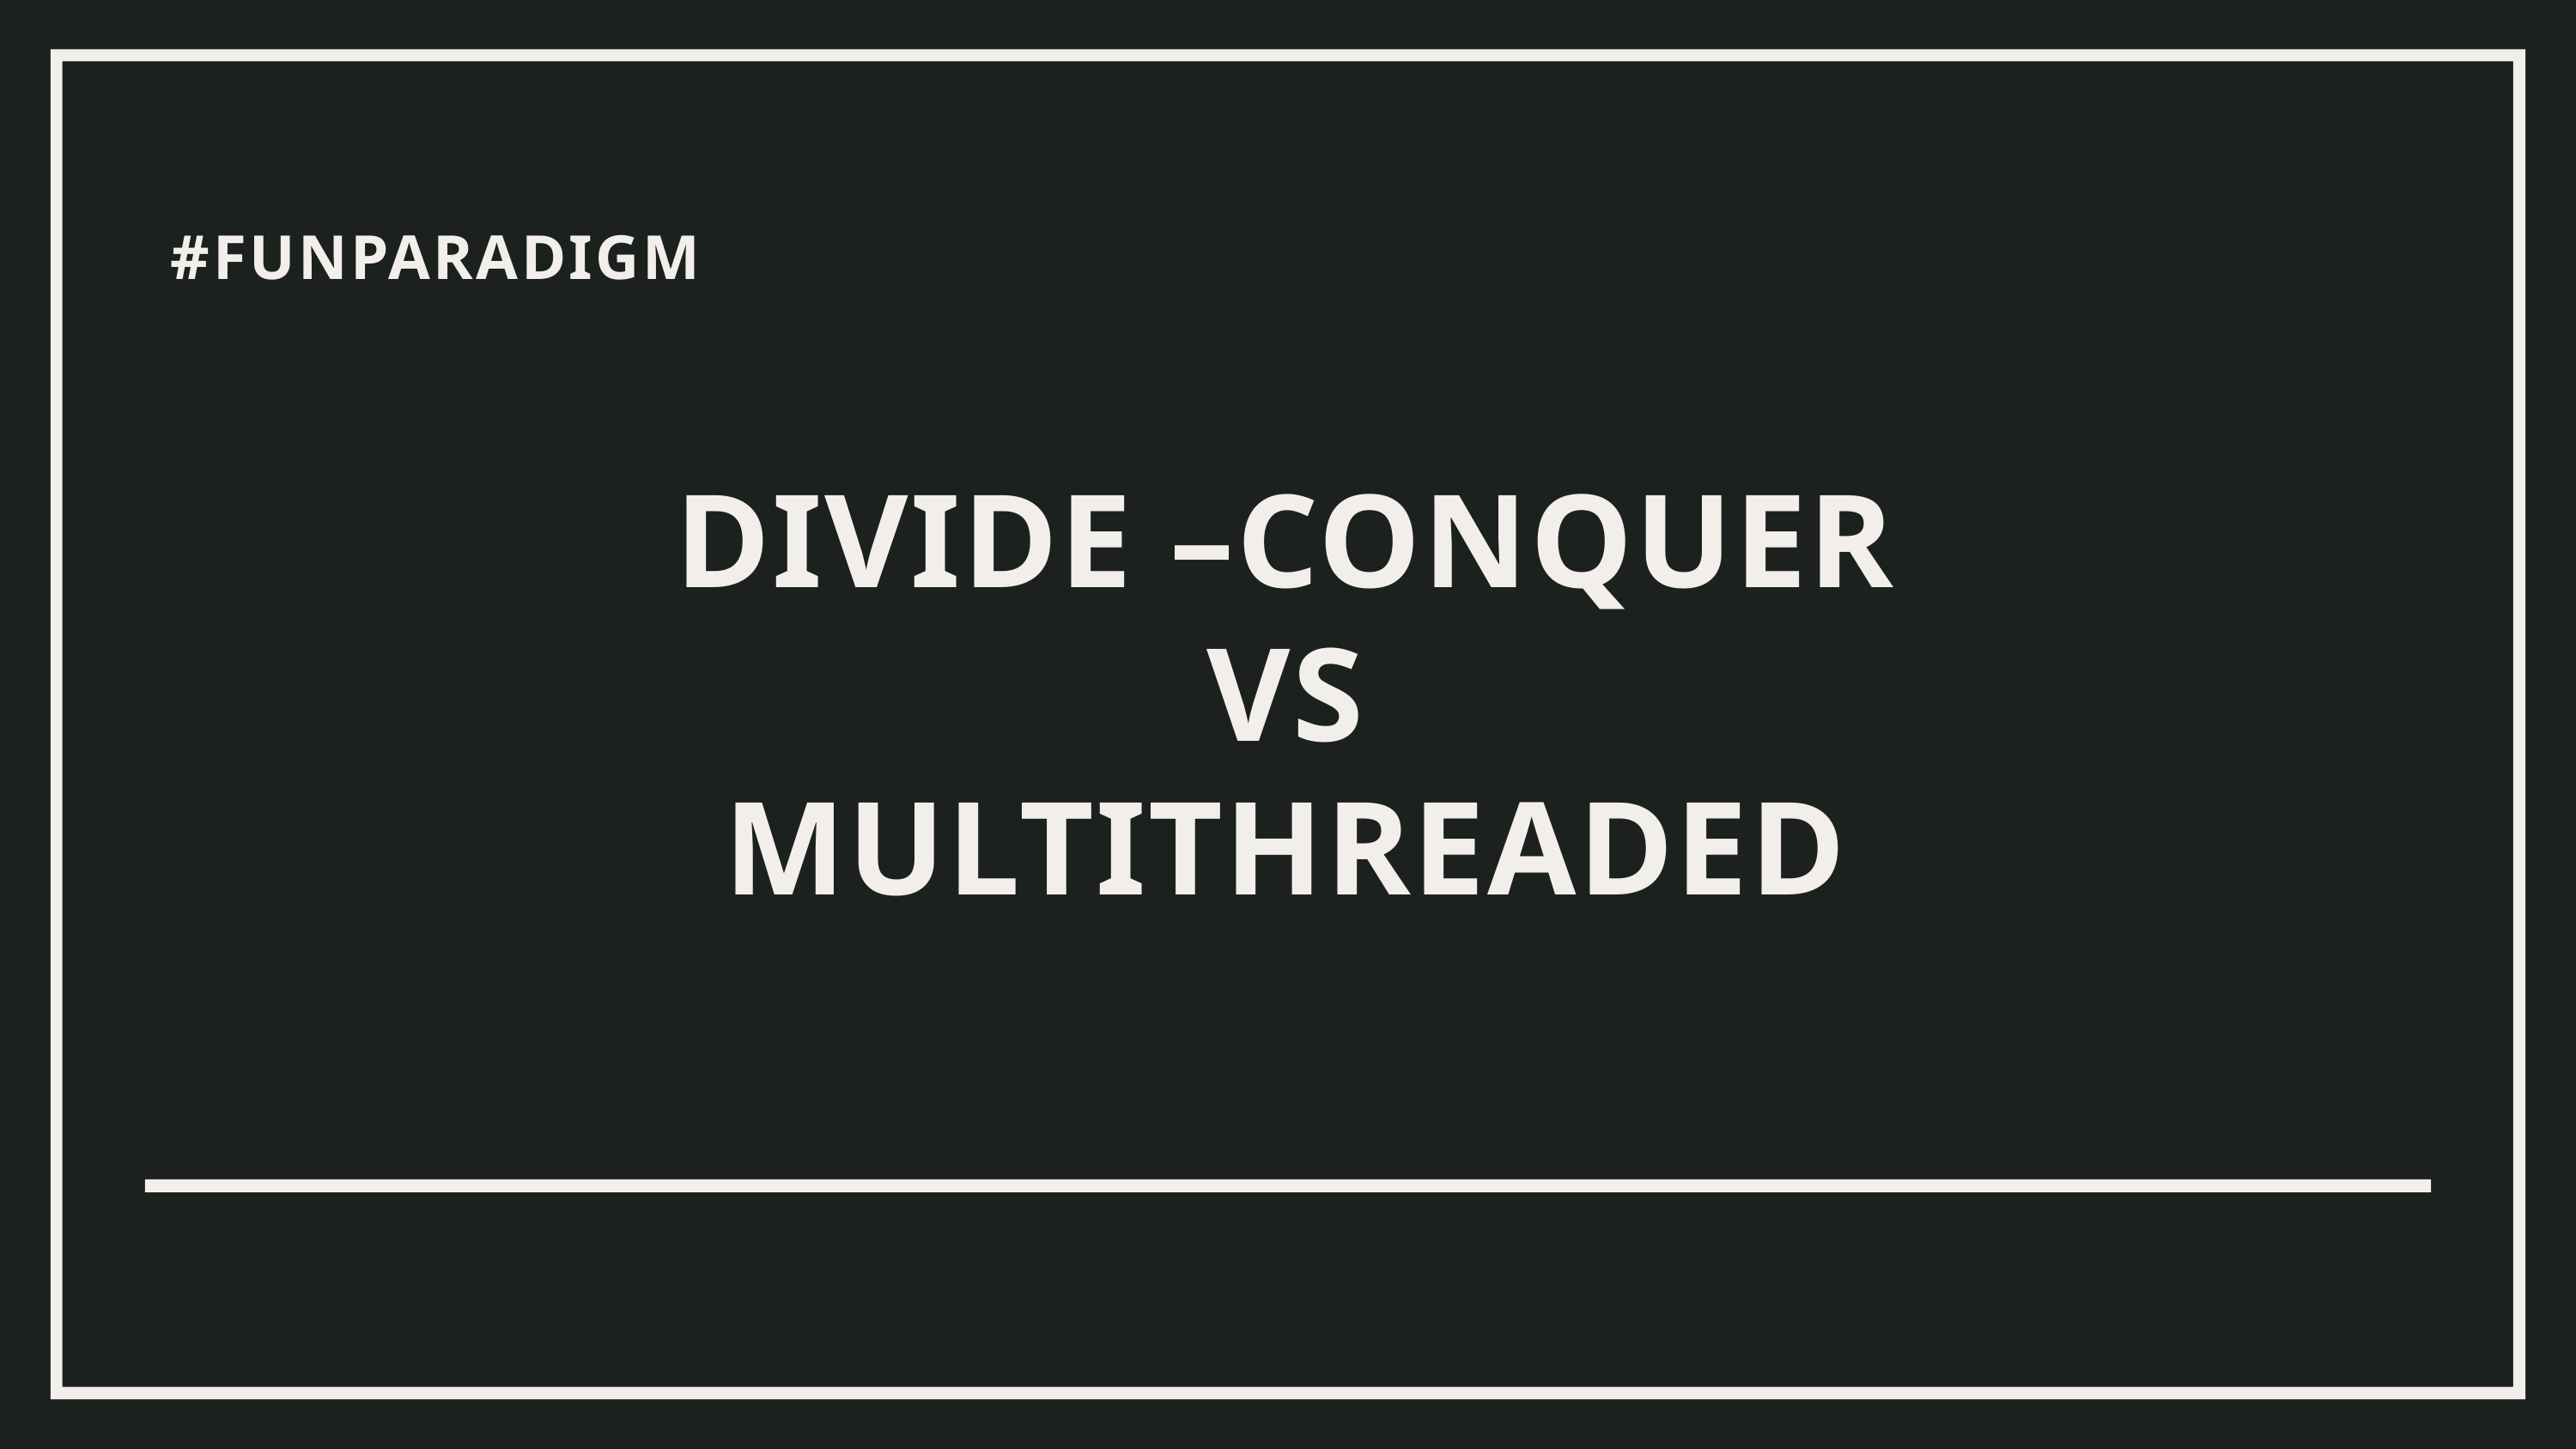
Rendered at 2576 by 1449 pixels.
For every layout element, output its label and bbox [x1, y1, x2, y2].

text_box [50, 49, 2526, 1400]
text_box [144, 215, 2427, 924]
